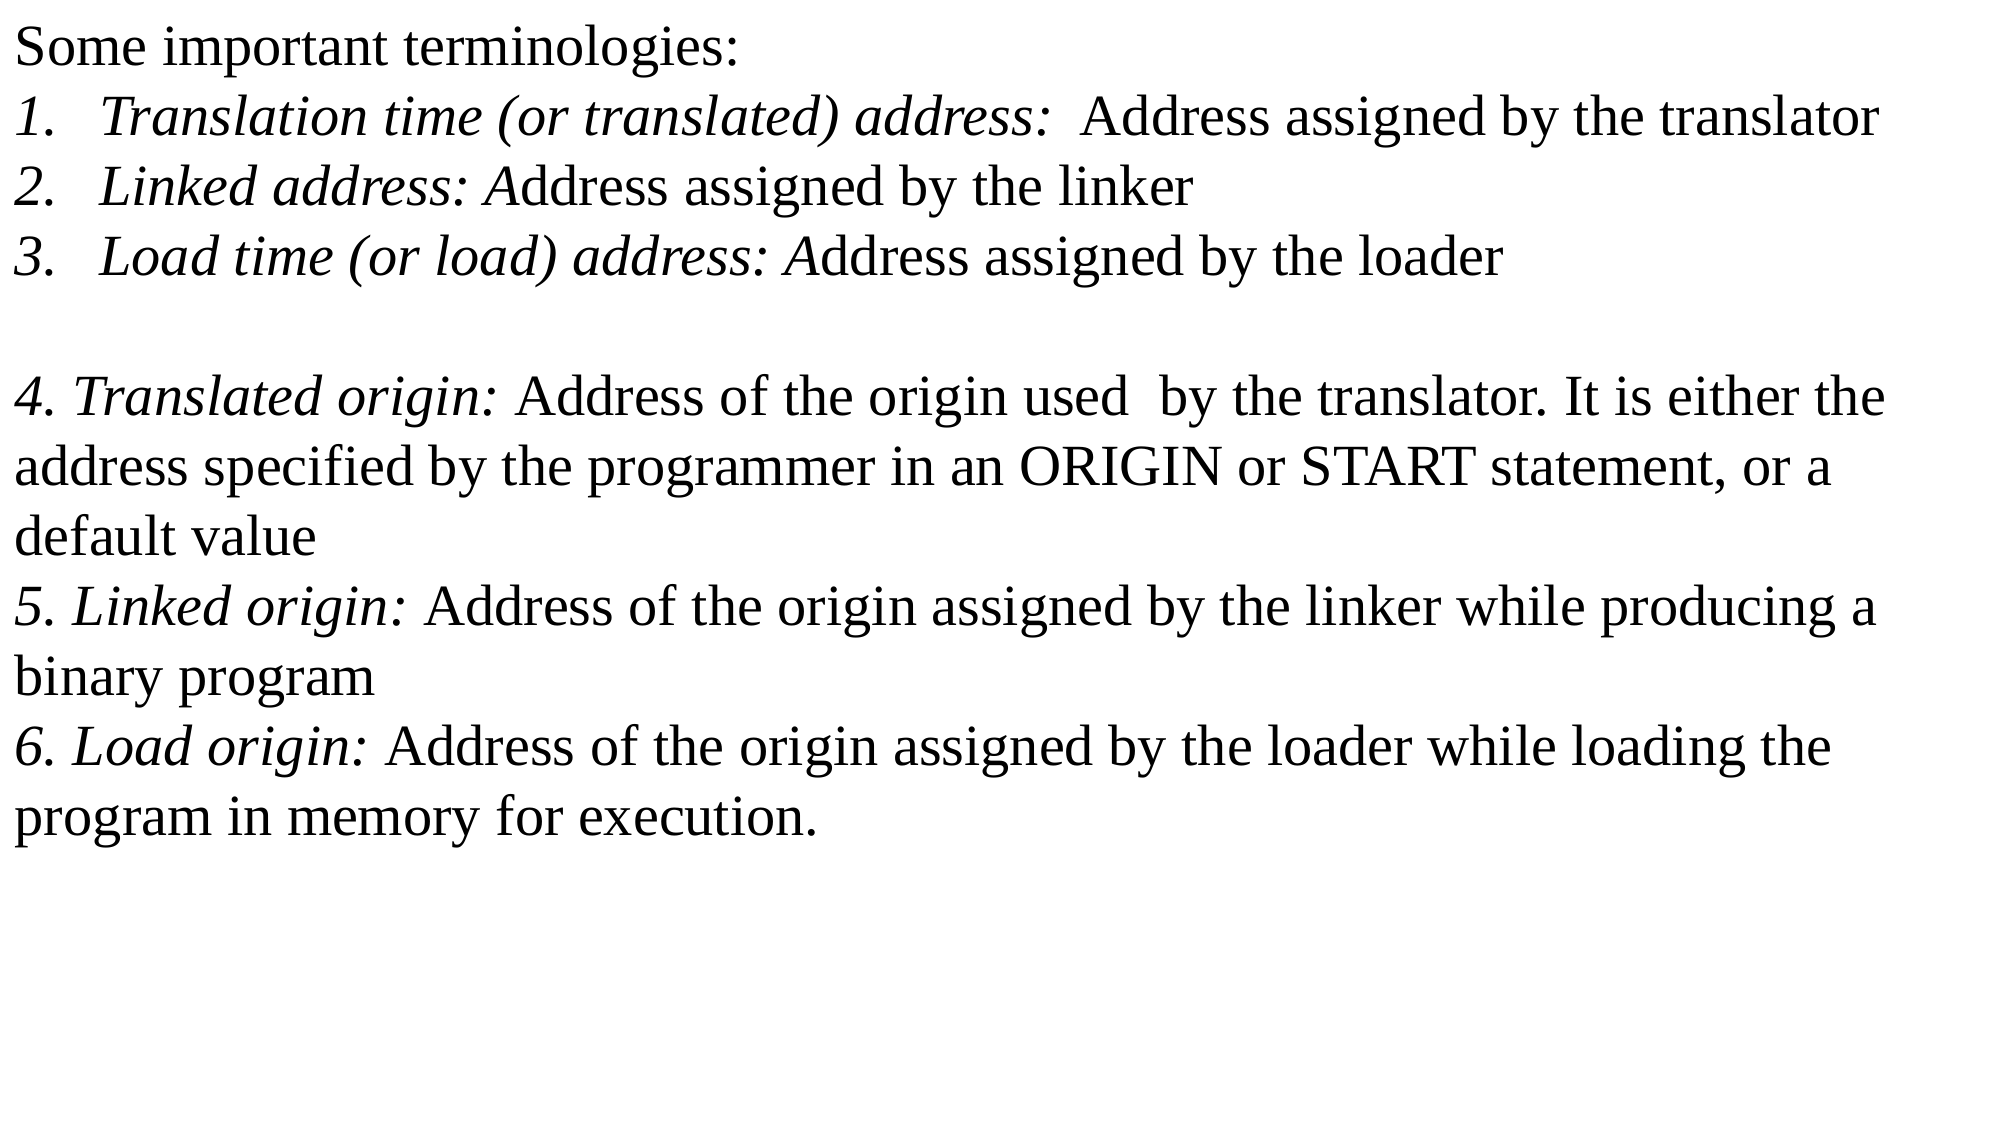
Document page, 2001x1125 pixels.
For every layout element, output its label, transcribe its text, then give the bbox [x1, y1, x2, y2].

text_box Some important terminologies: Translation time (or translated) address: Address assigned by the translator Linked address: Address assigned by the linker Load time (or load) address: Address assigned by the loader 4. Translated origin: Address of the origin used by the translator. It is either the address specified by the programmer in an ORIGIN or START statement, or a default value 5. Linked origin: Address of the origin assigned by the linker while producing a binary program 6. Load origin: Address of the origin assigned by the loader while loading the program in memory for execution. [0, 0, 1986, 925]
